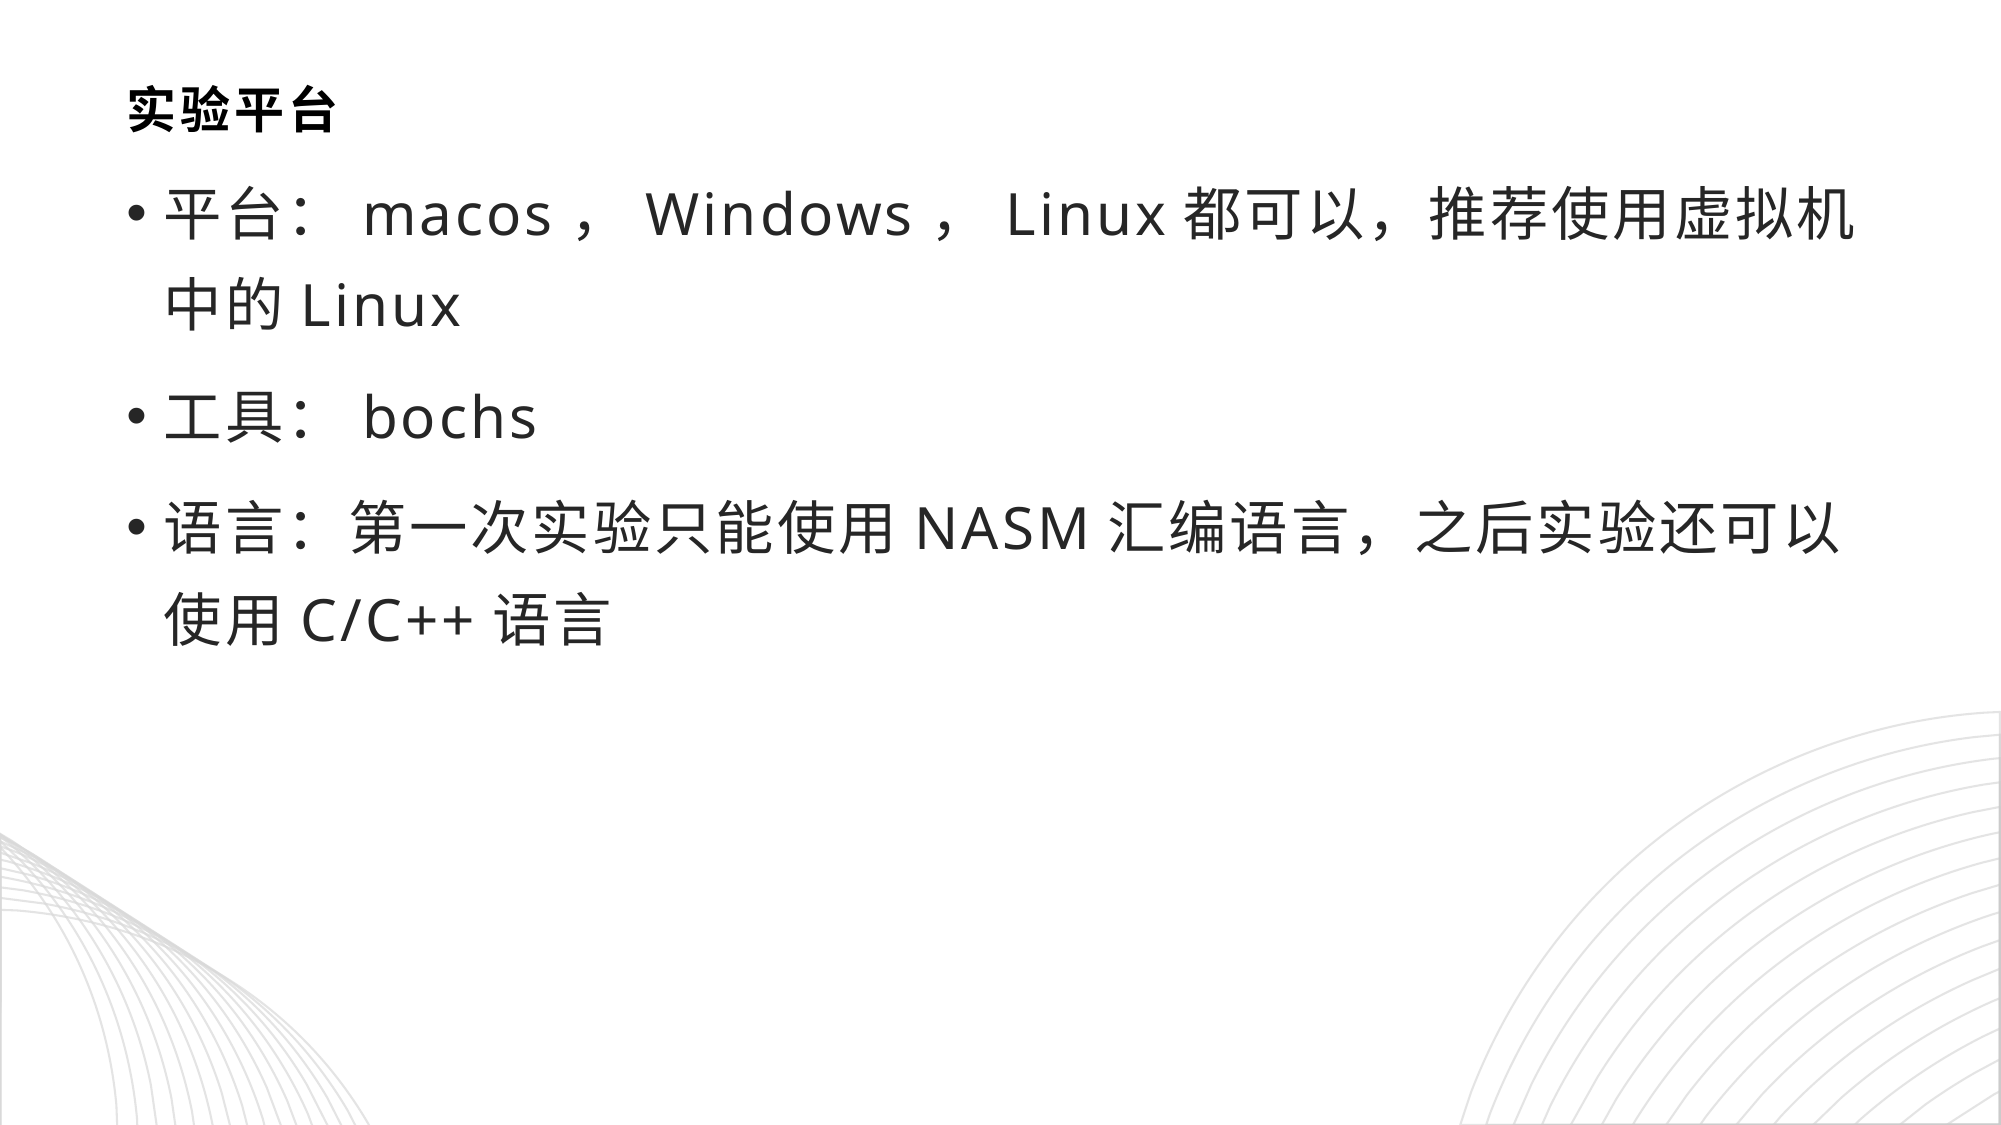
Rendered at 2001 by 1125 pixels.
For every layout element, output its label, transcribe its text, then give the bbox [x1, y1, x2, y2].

list 平台：macos，Windows，Linux都可以，推荐使用虚拟机中的Linux 工具：bochs 语言：第一次实验只能使用NASM汇编语言，之后实验还可以使用C/C++语言 [109, 156, 1891, 1041]
title 实验平台 [109, 72, 1891, 146]
